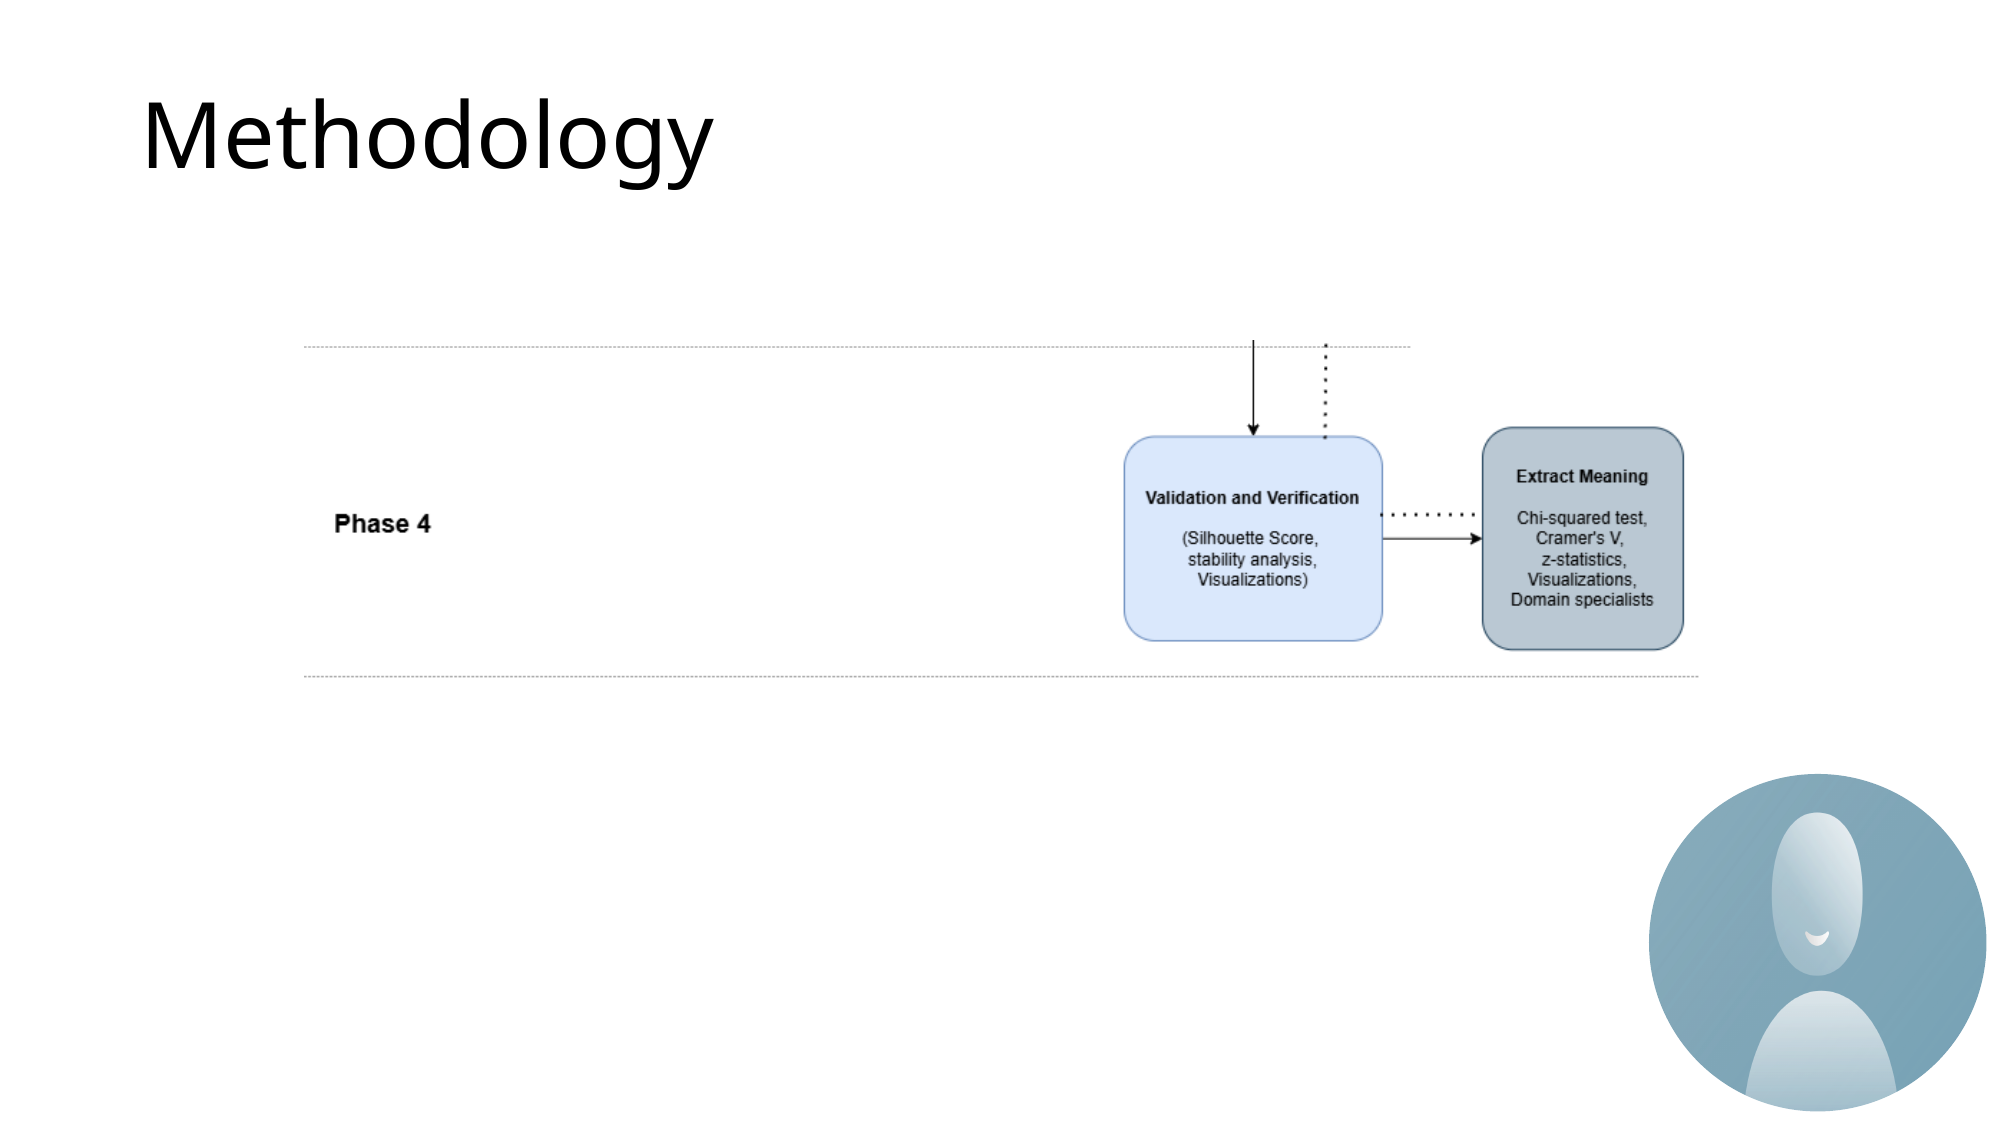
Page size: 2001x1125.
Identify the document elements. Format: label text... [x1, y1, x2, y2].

text_box Methodology [125, 30, 976, 248]
picture [1648, 773, 1987, 1112]
picture [303, 340, 1700, 679]
